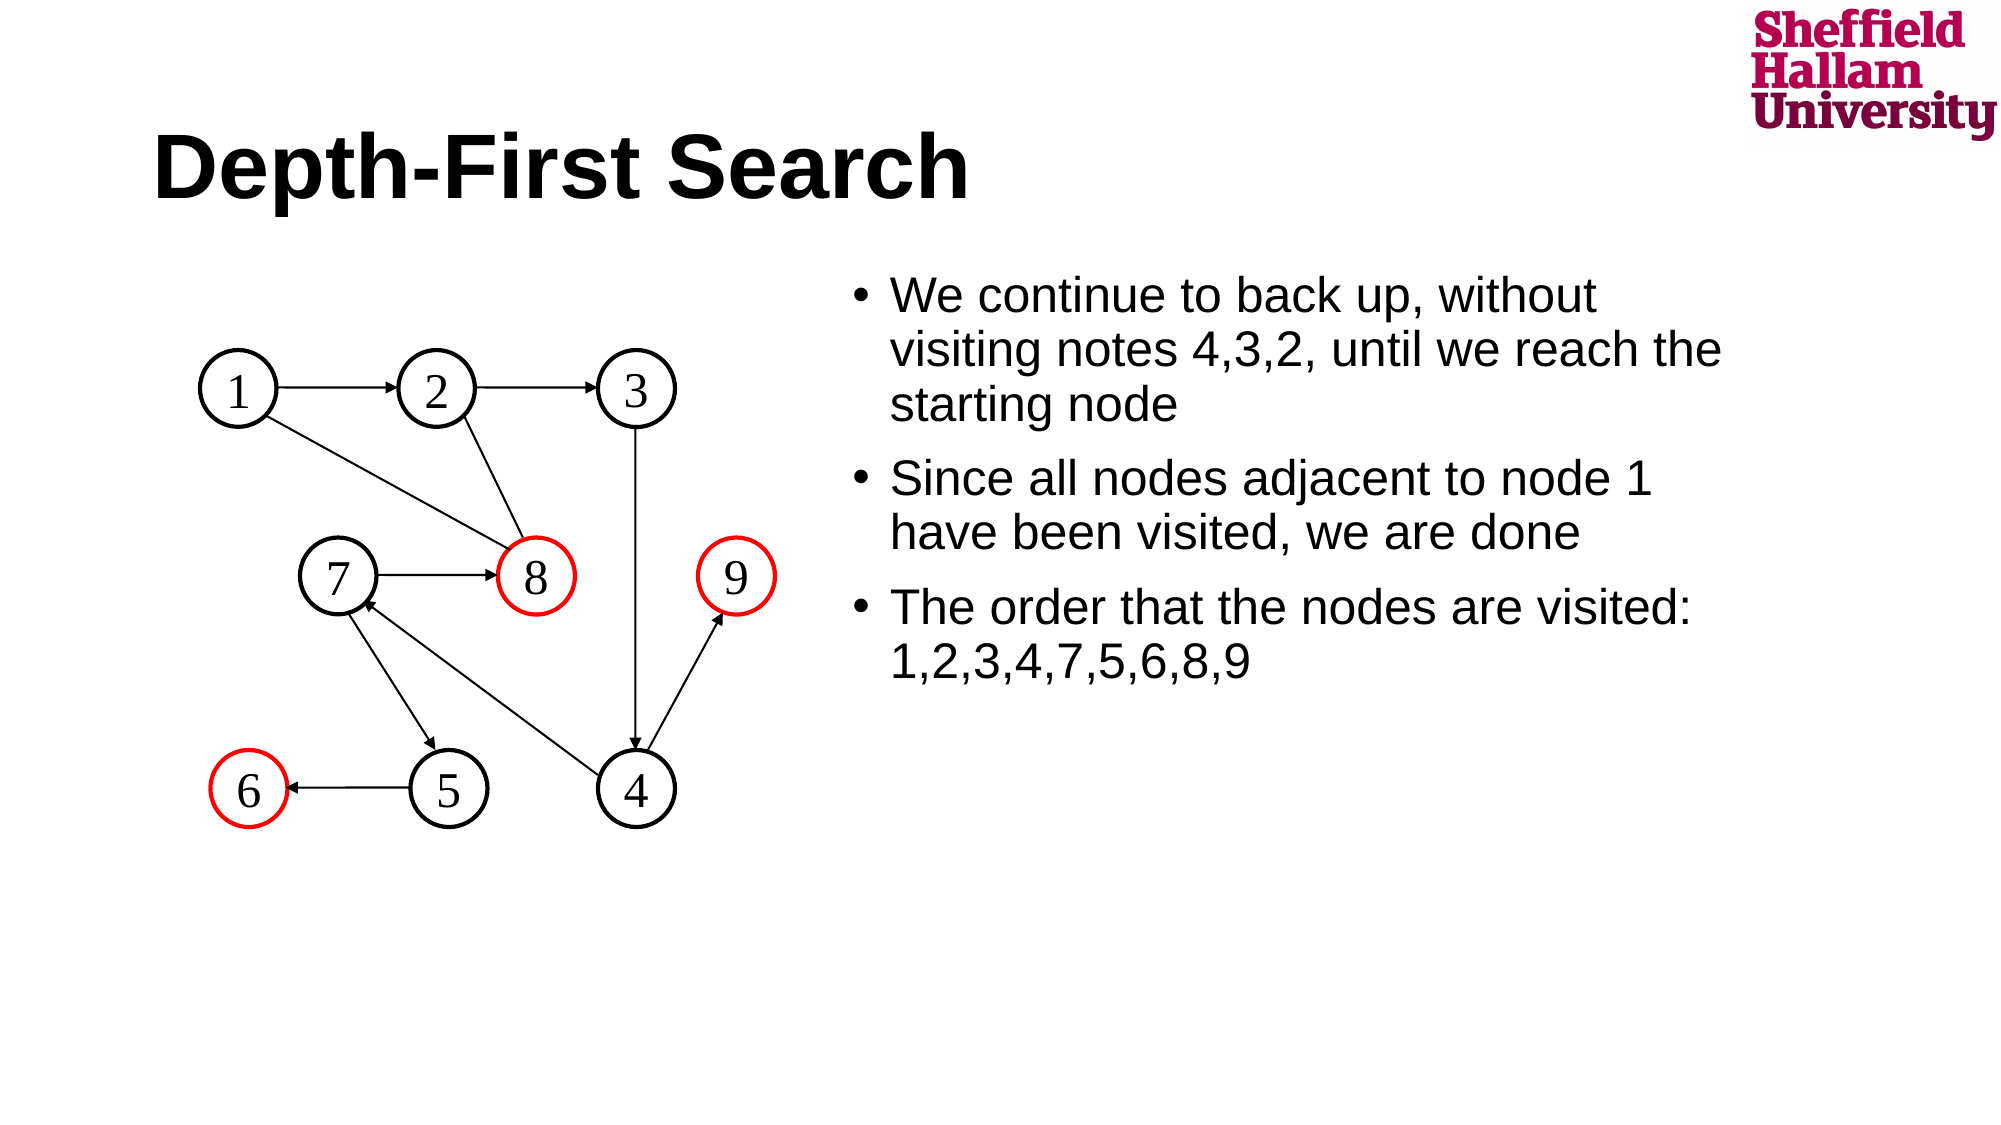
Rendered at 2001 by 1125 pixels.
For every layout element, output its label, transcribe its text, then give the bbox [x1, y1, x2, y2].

text_box [348, 614, 436, 751]
text_box 4 [597, 749, 675, 825]
text_box [365, 600, 598, 776]
text_box 3 [597, 349, 675, 425]
title Depth-First Search [137, 59, 1863, 278]
picture [1746, 0, 2000, 153]
text_box 1 [199, 350, 277, 427]
text_box [377, 568, 498, 582]
text_box [647, 612, 723, 751]
text_box [475, 381, 598, 394]
text_box 9 [697, 537, 775, 612]
text_box [629, 424, 642, 751]
text_box 6 [210, 749, 287, 825]
text_box We continue to back up, without visiting notes 4,3,2, until we reach the starting node Since all nodes adjacent to node 1 have been visited, we are done The order that the nodes are visited: 1,2,3,4,7,5,6,8,9 [837, 262, 1753, 995]
text_box [285, 781, 411, 794]
text_box 2 [398, 350, 475, 427]
text_box [277, 381, 398, 394]
text_box 8 [497, 537, 575, 612]
text_box 5 [410, 749, 487, 825]
text_box 7 [299, 537, 377, 615]
